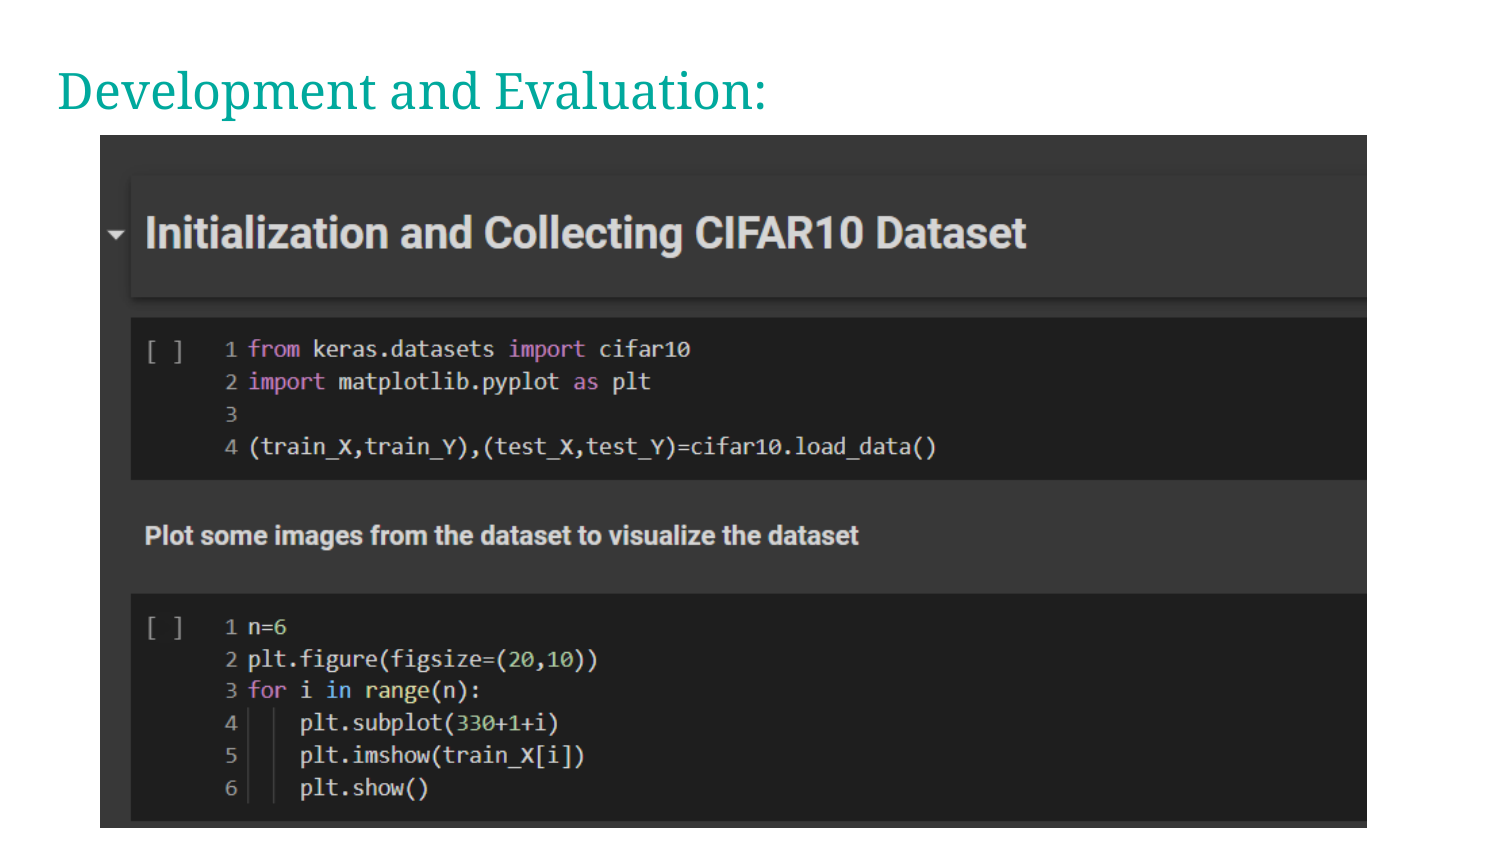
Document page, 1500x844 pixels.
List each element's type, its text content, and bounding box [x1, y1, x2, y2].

title Development and Evaluation: [42, 25, 941, 136]
picture [99, 134, 1368, 828]
